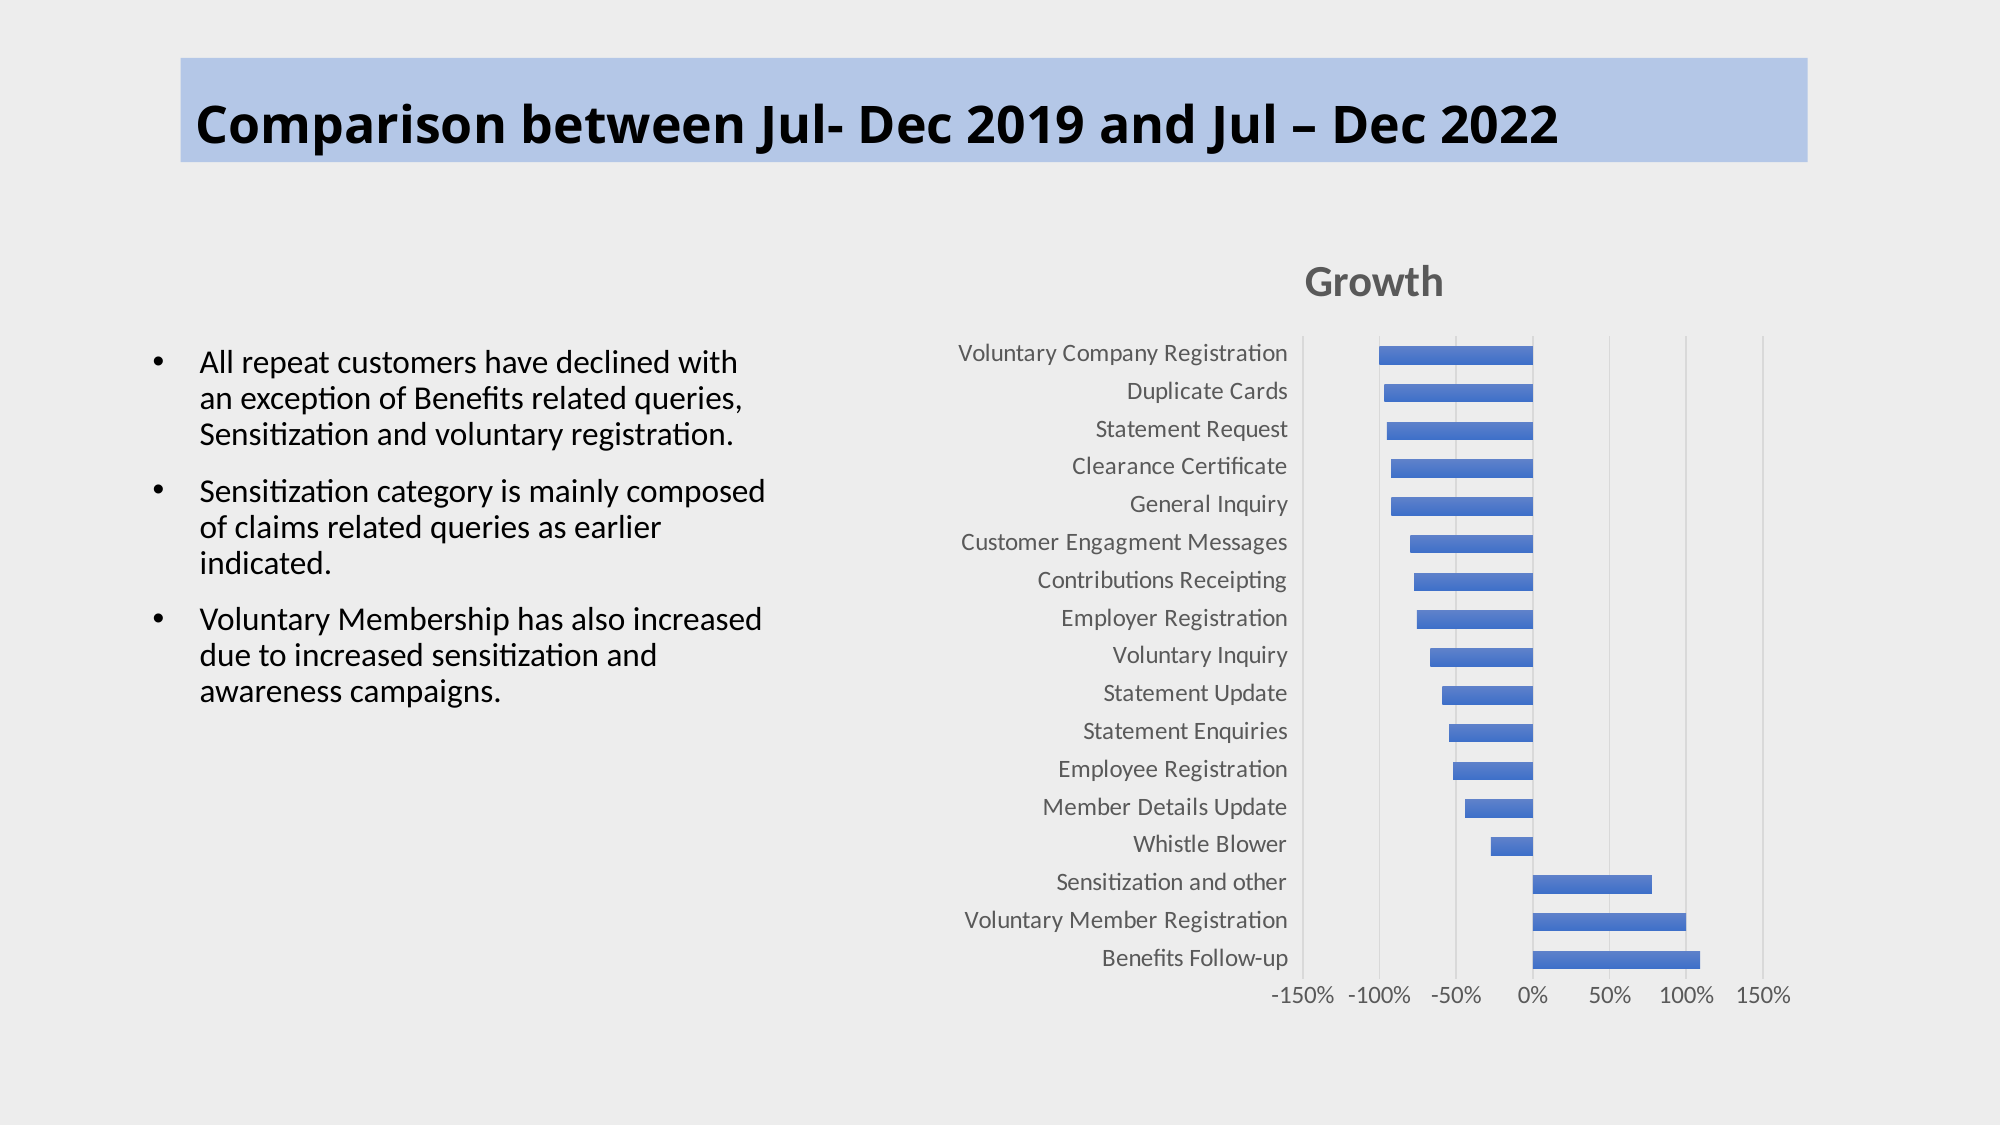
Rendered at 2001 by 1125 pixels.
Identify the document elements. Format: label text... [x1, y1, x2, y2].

list All repeat customers have declined with an exception of Benefits related queries, Sensitization and voluntary registration. Sensitization category is mainly composed of claims related queries as earlier indicated. Voluntary Membership has also increased due to increased sensitization and awareness campaigns. [137, 337, 783, 963]
chart [940, 226, 1808, 1026]
title Comparison between Jul- Dec 2019 and Jul – Dec 2022 [180, 57, 1808, 163]
